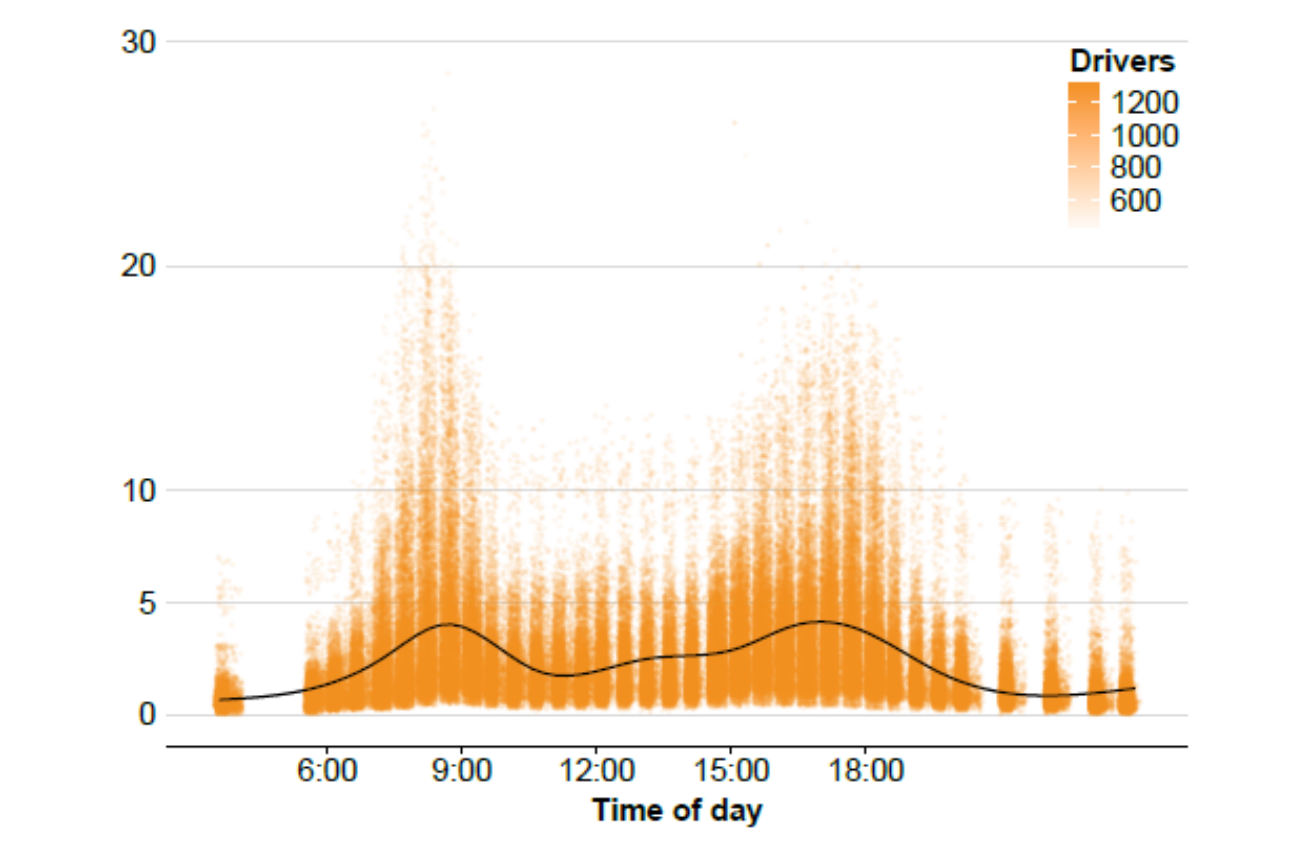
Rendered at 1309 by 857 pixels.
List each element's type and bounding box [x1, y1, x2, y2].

picture [112, 19, 1197, 837]
